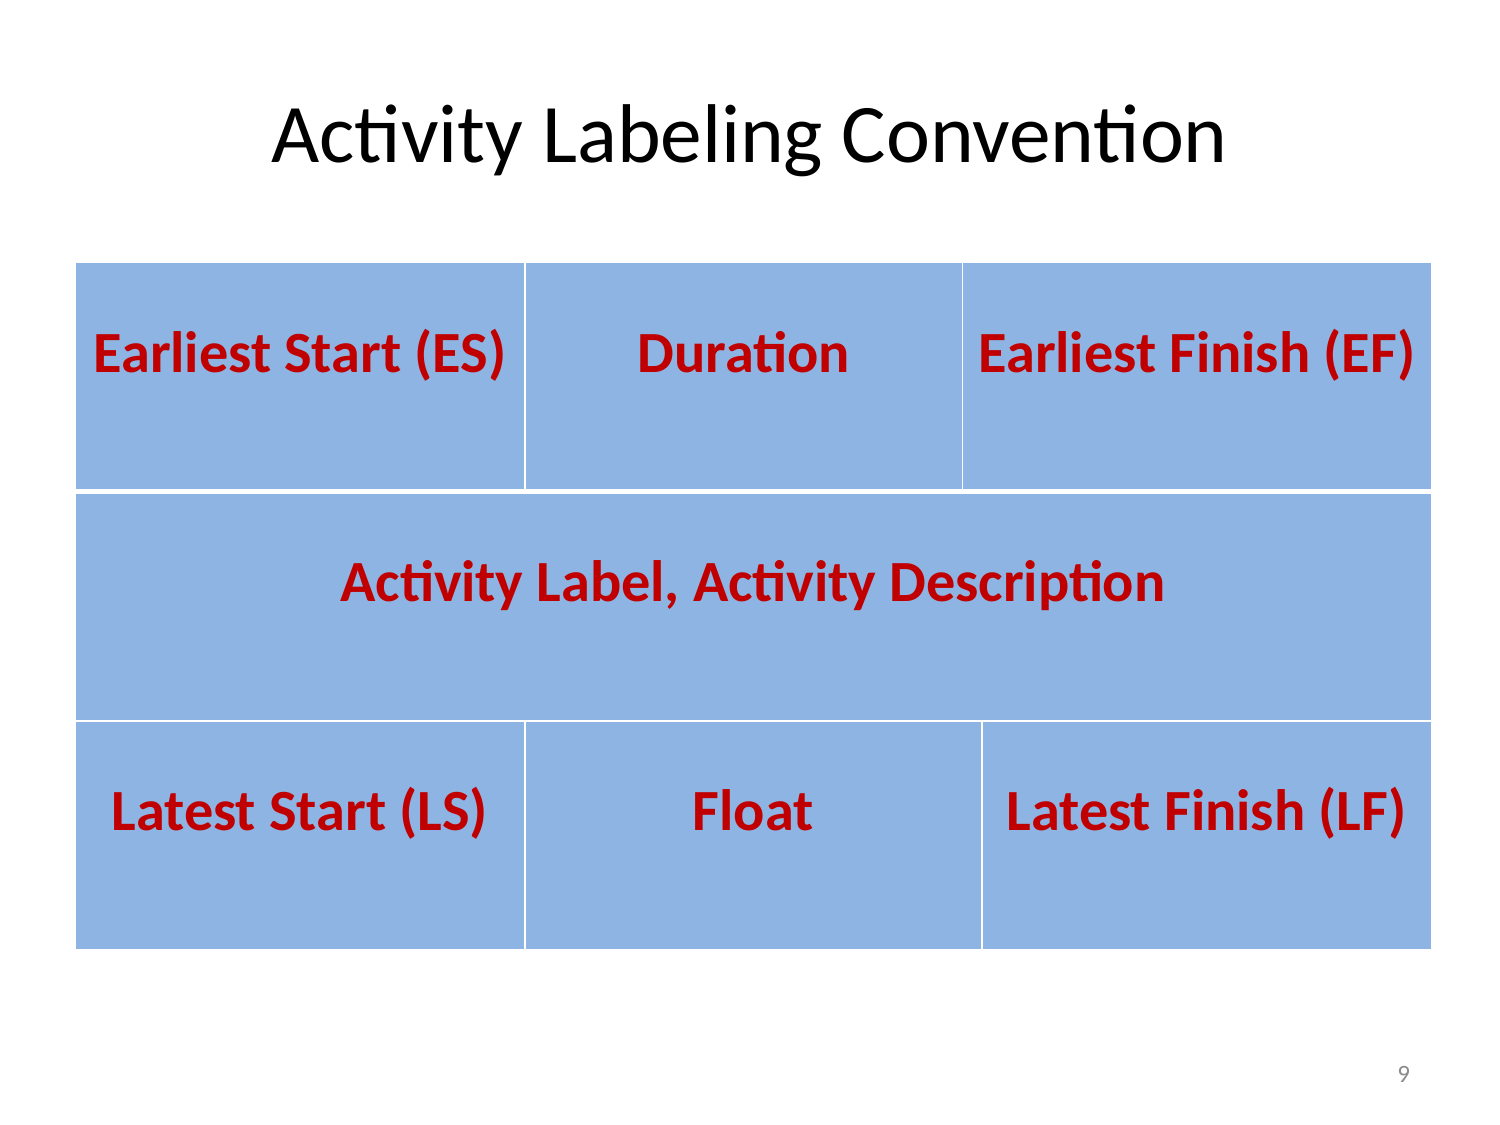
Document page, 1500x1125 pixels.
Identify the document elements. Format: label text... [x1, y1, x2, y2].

slide_number 9 [1074, 1042, 1425, 1103]
table_cell Float [526, 722, 981, 949]
table_header Earliest Start (ES) [76, 263, 524, 489]
table_header Earliest Finish (EF) [963, 263, 1431, 489]
table_cell Latest Start (LS) [76, 722, 524, 949]
table_cell Activity Label, Activity Description [76, 494, 1431, 720]
table_cell Latest Finish (LF) [983, 722, 1431, 949]
title Activity Labeling Convention [75, 45, 1425, 213]
table_header Duration [526, 263, 962, 489]
